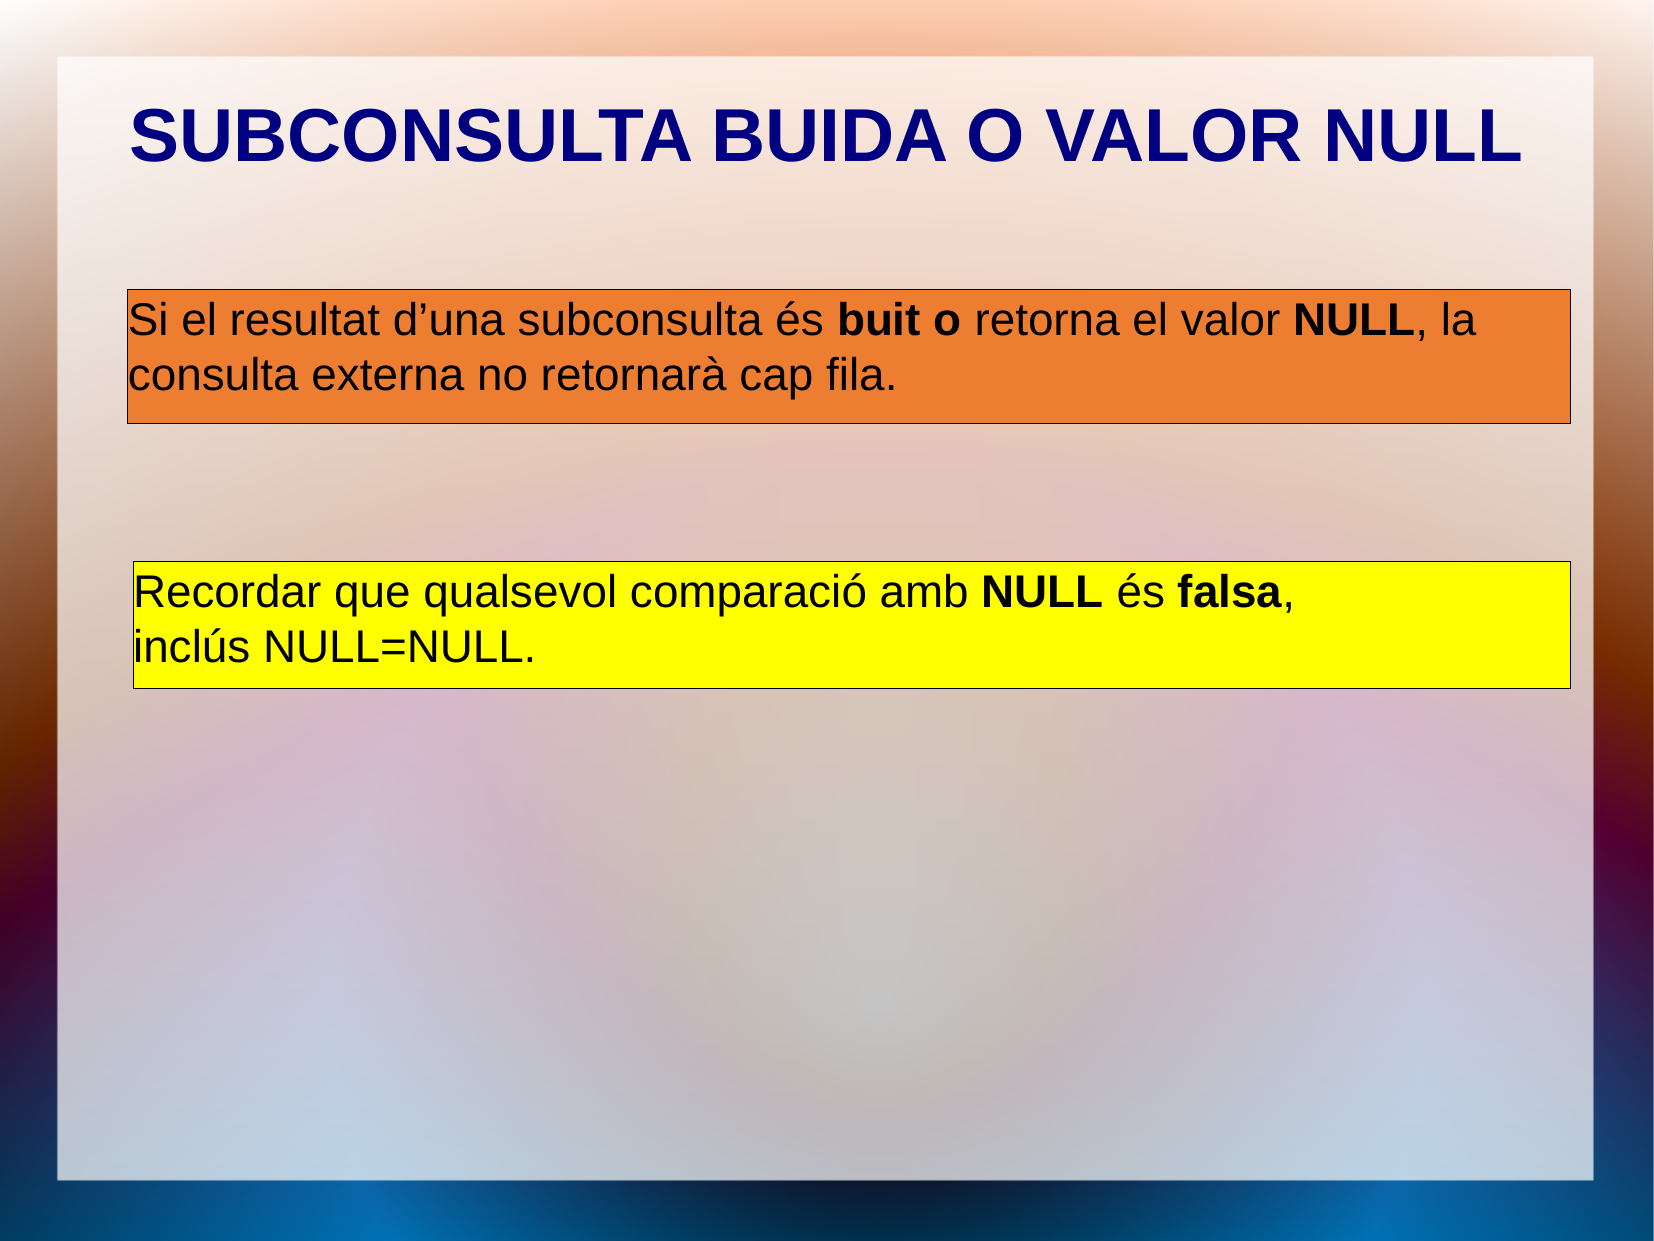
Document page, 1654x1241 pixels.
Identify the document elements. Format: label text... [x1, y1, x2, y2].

title SUBCONSULTA BUIDA O VALOR NULL [82, 71, 1571, 192]
text_box Recordar que qualsevol comparació amb NULL és falsa, inclús NULL=NULL. [133, 561, 1571, 689]
list Si el resultat d’una subconsulta és buit o retorna el valor NULL, la consulta externa no retornarà cap fila. [127, 289, 1571, 424]
picture [0, 0, 1654, 1241]
